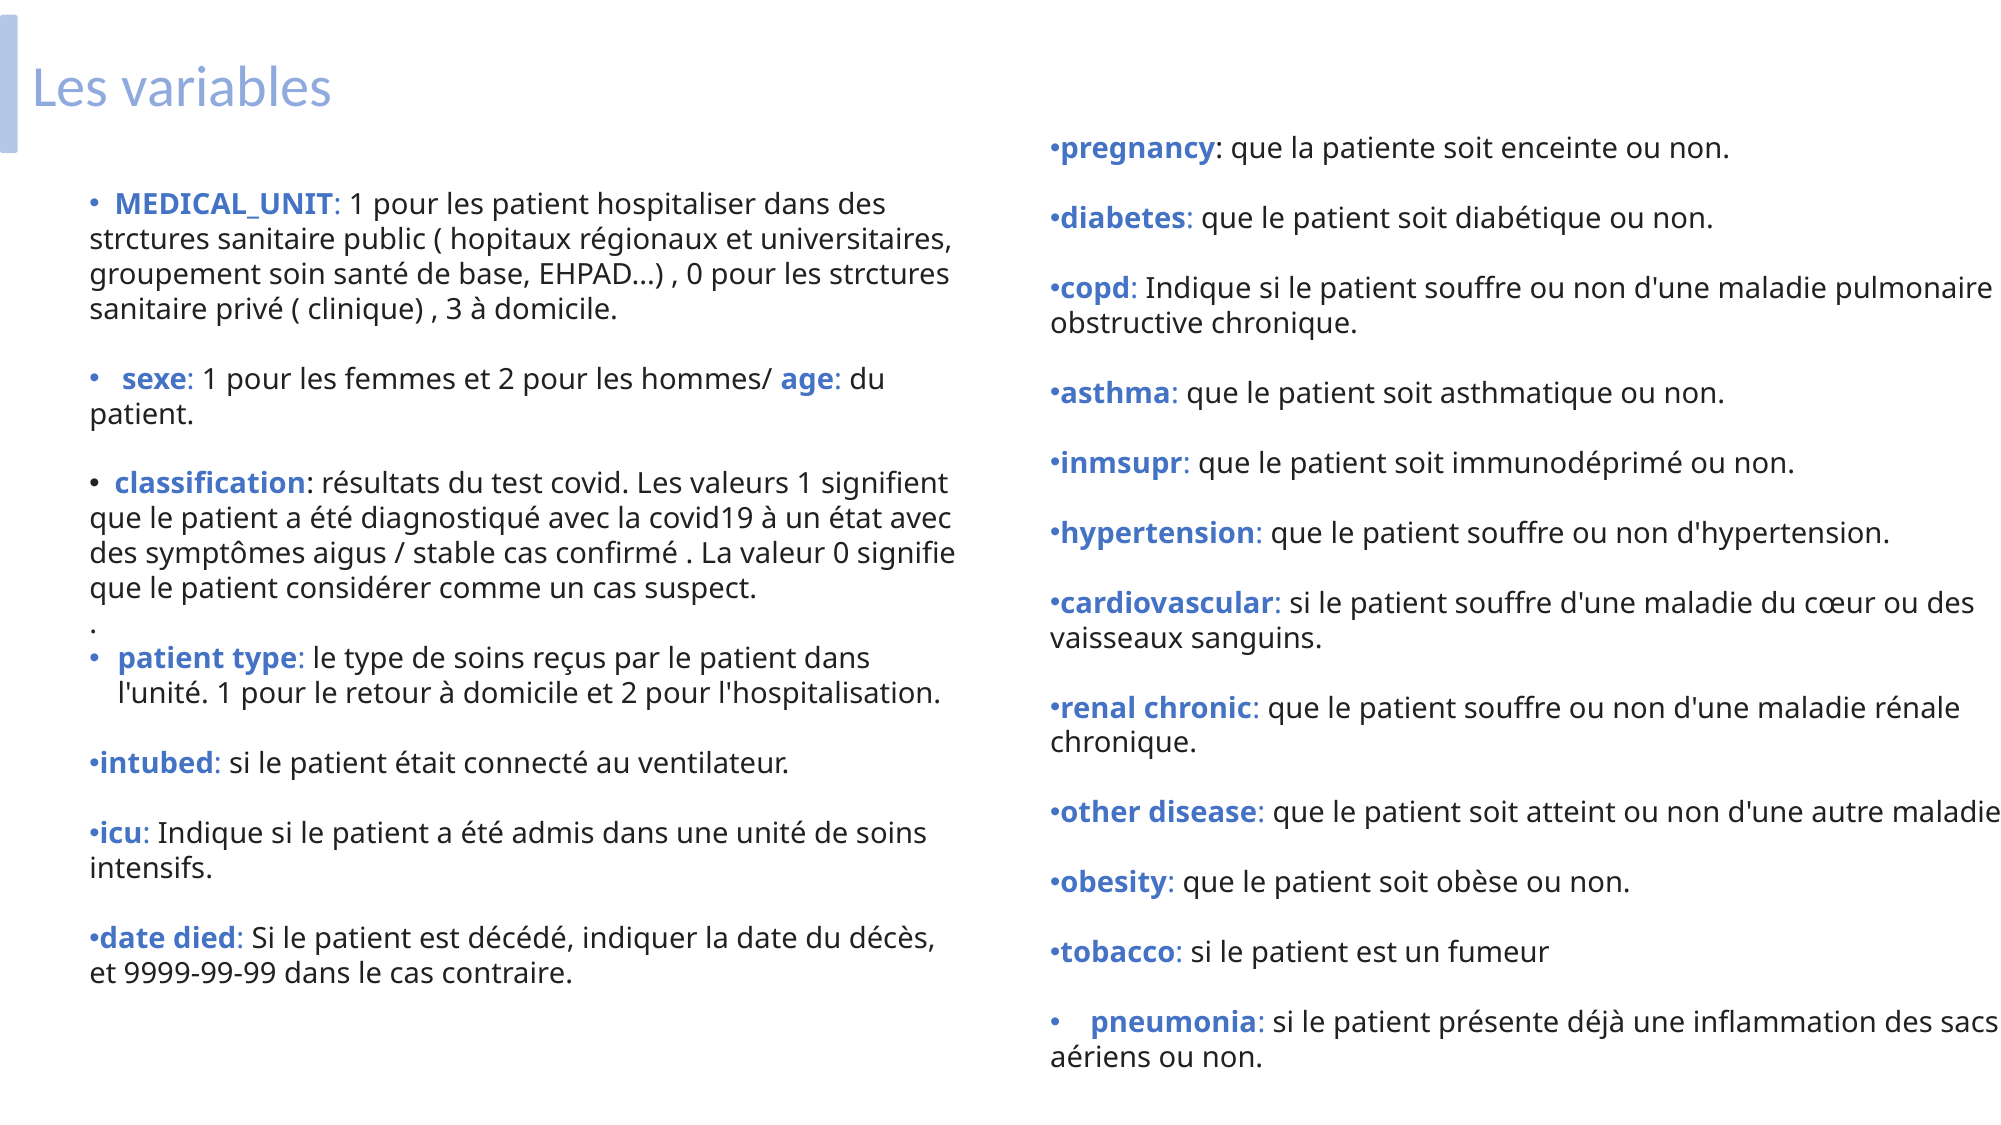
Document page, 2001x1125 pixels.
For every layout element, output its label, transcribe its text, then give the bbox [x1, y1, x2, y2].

text_box [0, 13, 19, 155]
text_box Les variables [19, 40, 663, 126]
text_box MEDICAL_UNIT: 1 pour les patient hospitaliser dans des strctures sanitaire public ( hopitaux régionaux et universitaires, groupement soin santé de base, EHPAD...) , 0 pour les strctures sanitaire privé ( clinique) , 3 à domicile. sexe: 1 pour les femmes et 2 pour les hommes/ age: du patient. classification: résultats du test covid. Les valeurs 1 signifient que le patient a été diagnostiqué avec la covid19 à un état avec des symptômes aigus / stable cas confirmé . La valeur 0 signifie que le patient considérer comme un cas suspect. . patient type: le type de soins reçus par le patient dans l'unité. 1 pour le retour à domicile et 2 pour l'hospitalisation. intubed: si le patient était connecté au ventilateur. icu: Indique si le patient a été admis dans une unité de soins intensifs. date died: Si le patient est décédé, indiquer la date du décès, et 9999-99-99 dans le cas contraire. [74, 142, 979, 1032]
text_box pregnancy: que la patiente soit enceinte ou non. diabetes: que le patient soit diabétique ou non. copd: Indique si le patient souffre ou non d'une maladie pulmonaire obstructive chronique. asthma: que le patient soit asthmatique ou non. inmsupr: que le patient soit immunodéprimé ou non. hypertension: que le patient souffre ou non d'hypertension. cardiovascular: si le patient souffre d'une maladie du cœur ou des vaisseaux sanguins. renal chronic: que le patient souffre ou non d'une maladie rénale chronique. other disease: que le patient soit atteint ou non d'une autre maladie. obesity: que le patient soit obèse ou non. tobacco: si le patient est un fumeur pneumonia: si le patient présente déjà une inflammation des sacs aériens ou non. [1035, 52, 2000, 1125]
